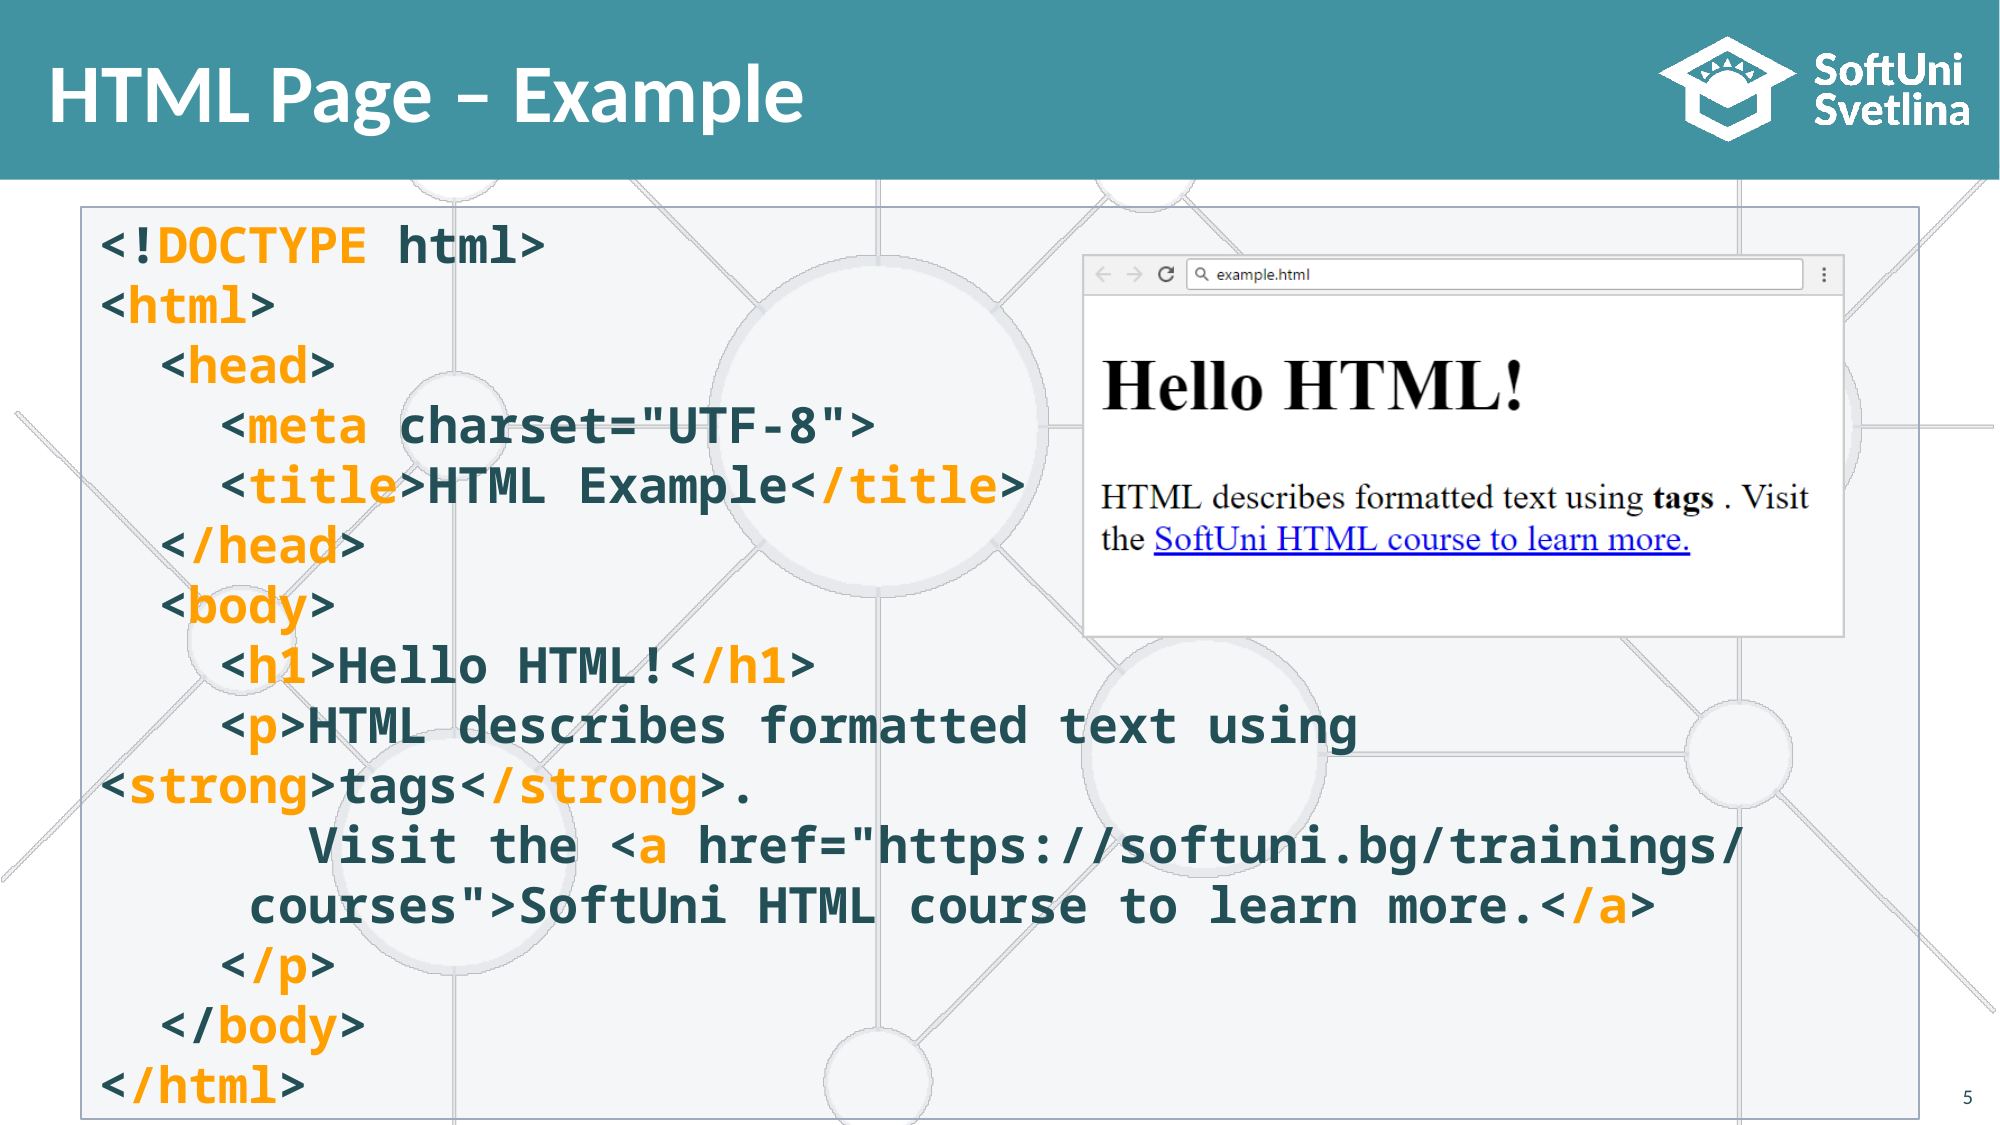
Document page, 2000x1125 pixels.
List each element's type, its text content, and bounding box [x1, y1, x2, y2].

picture [0, 180, 2000, 1125]
title HTML Page – Example [31, 16, 1638, 162]
slide_number ‹#› [1927, 1067, 1989, 1117]
text_box <!DOCTYPE html> <html> <head> <meta charset="UTF-8"> <title>HTML Example</title> </head> <body> <h1>Hello HTML!</h1> <p>HTML describes formatted text using <strong>tags</strong>. Visit the <a href="https://softuni.bg/trainings/ courses">SoftUni HTML course to learn more.</a> </p> </body> </html> [80, 207, 1919, 1119]
picture [1653, 32, 1971, 146]
